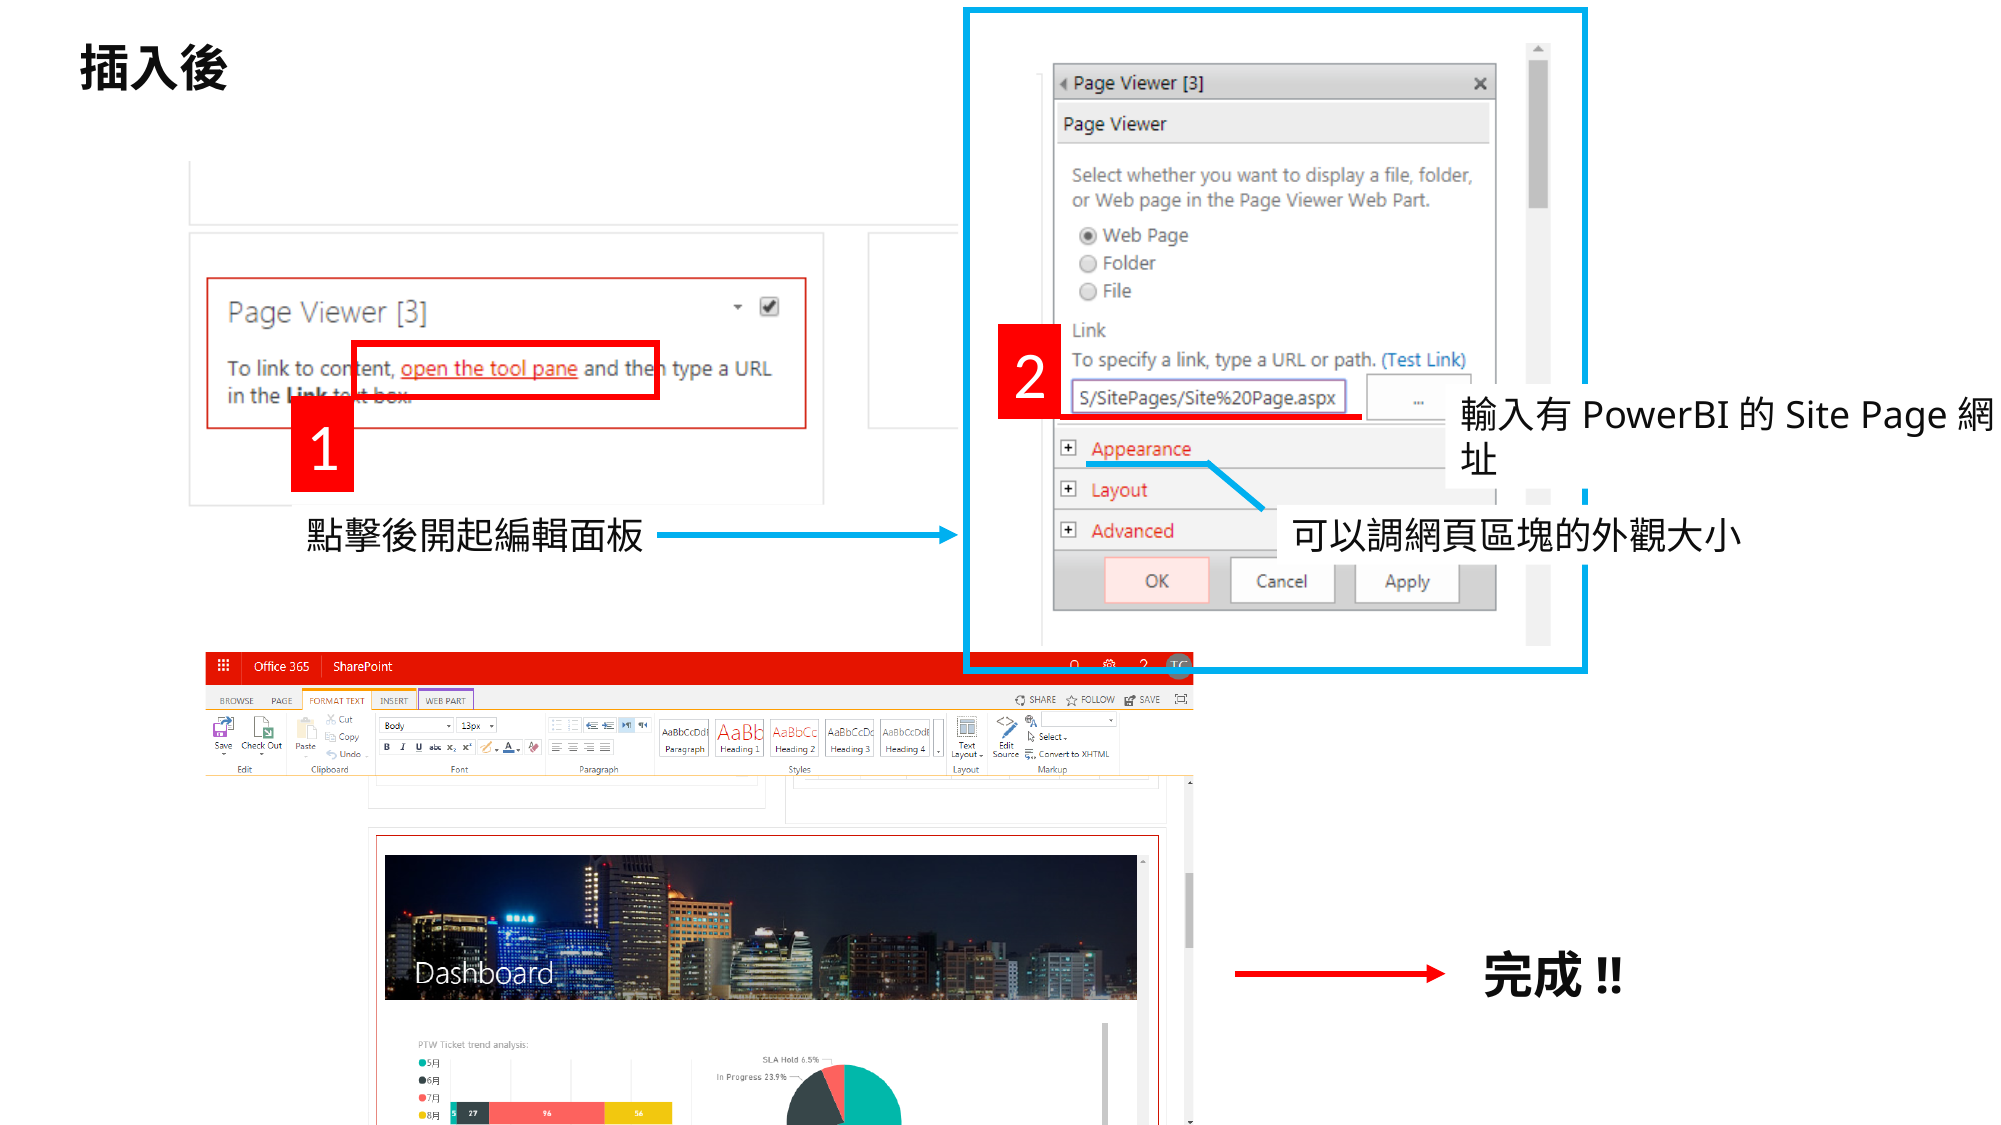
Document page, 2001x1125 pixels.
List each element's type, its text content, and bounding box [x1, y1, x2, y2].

picture [1036, 43, 1551, 646]
picture [971, 652, 1194, 666]
picture [205, 652, 1194, 1125]
text_box 點擊後開起編輯面板 [291, 535, 870, 565]
text_box 輸入有PowerBI的Site Page網址 [1551, 384, 2000, 489]
picture [157, 161, 959, 535]
text_box [965, 9, 1586, 672]
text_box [1086, 461, 1264, 510]
text_box 可以調網頁區塊的外觀大小 [1551, 504, 1859, 565]
text_box 插入後 [64, 29, 717, 104]
text_box 完成!! [1468, 935, 1702, 1011]
